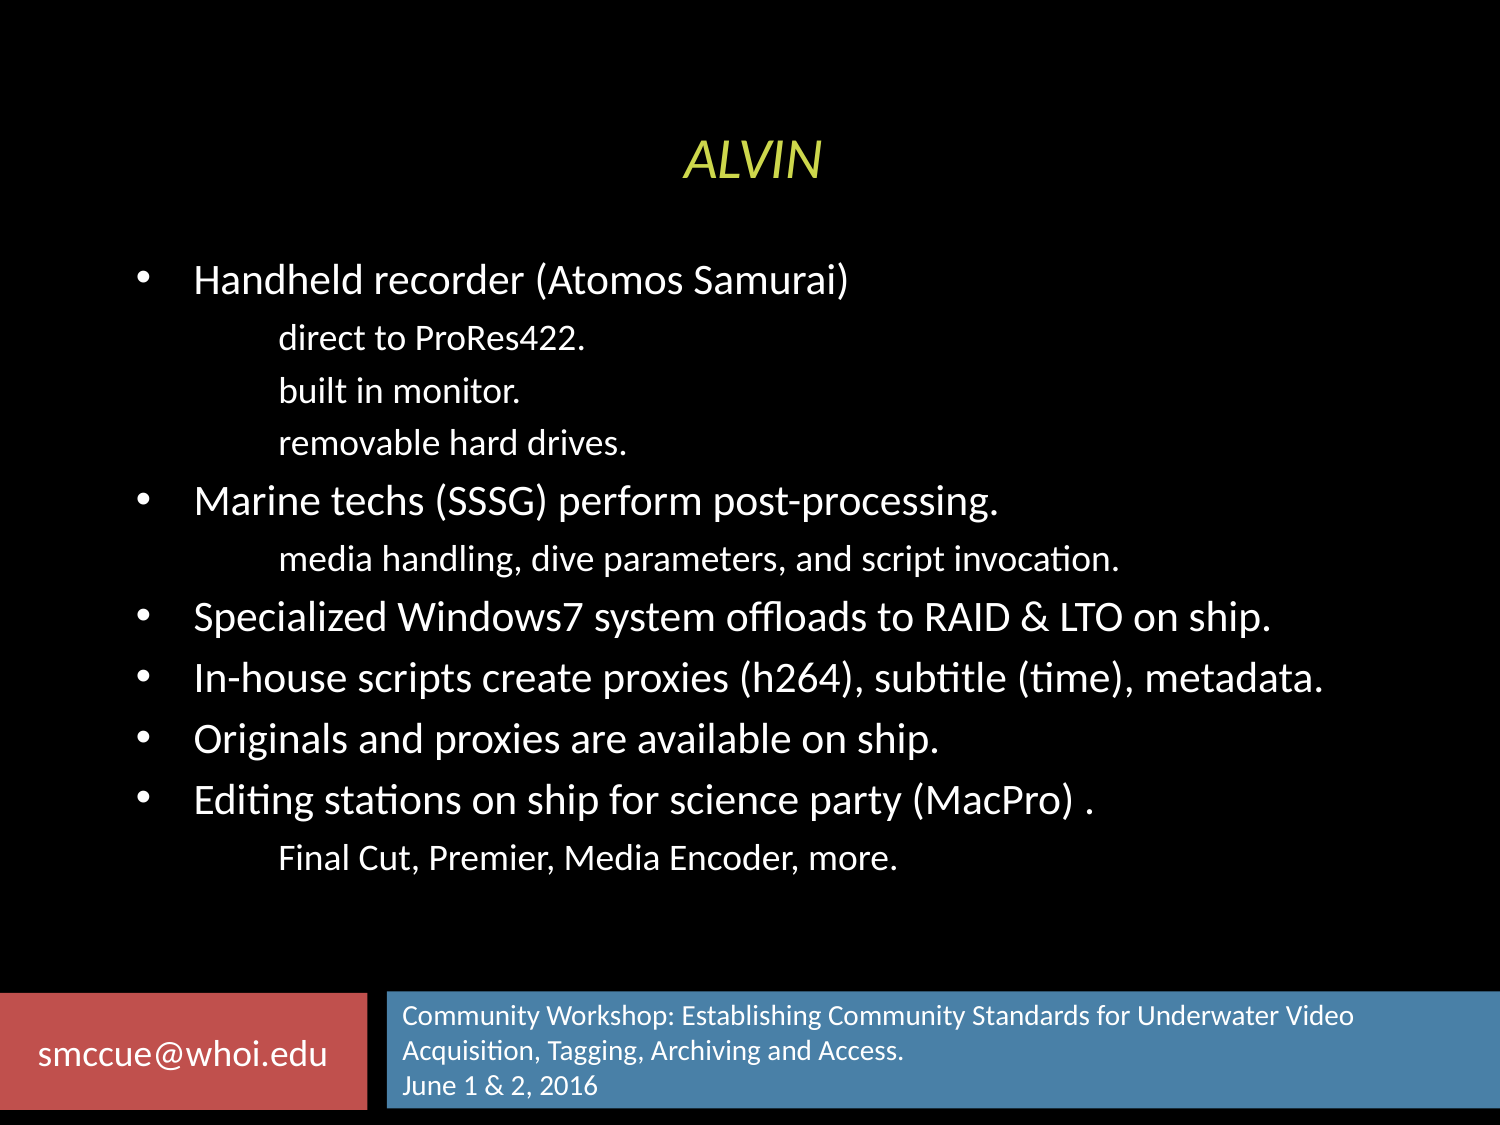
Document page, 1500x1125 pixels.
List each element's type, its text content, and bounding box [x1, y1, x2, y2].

list smccue@whoi.edu [0, 993, 368, 1110]
text_box Community Workshop: Establishing Community Standards for Underwater Video Acquisition, Tagging, Archiving and Access. June 1 & 2, 2016 [387, 988, 1500, 1109]
title alvin [94, 36, 1413, 198]
subtitle Handheld recorder (Atomos Samurai) direct to ProRes422. built in monitor. removable hard drives. Marine techs (SSSG) perform post-processing. media handling, dive parameters, and script invocation. Specialized Windows7 system offloads to RAID & LTO on ship. In-house scripts create proxies (h264), subtitle (time), metadata. Originals and proxies are available on ship. Editing stations on ship for science party (MacPro) . Final Cut, Premier, Media Encoder, more. [120, 243, 1375, 897]
